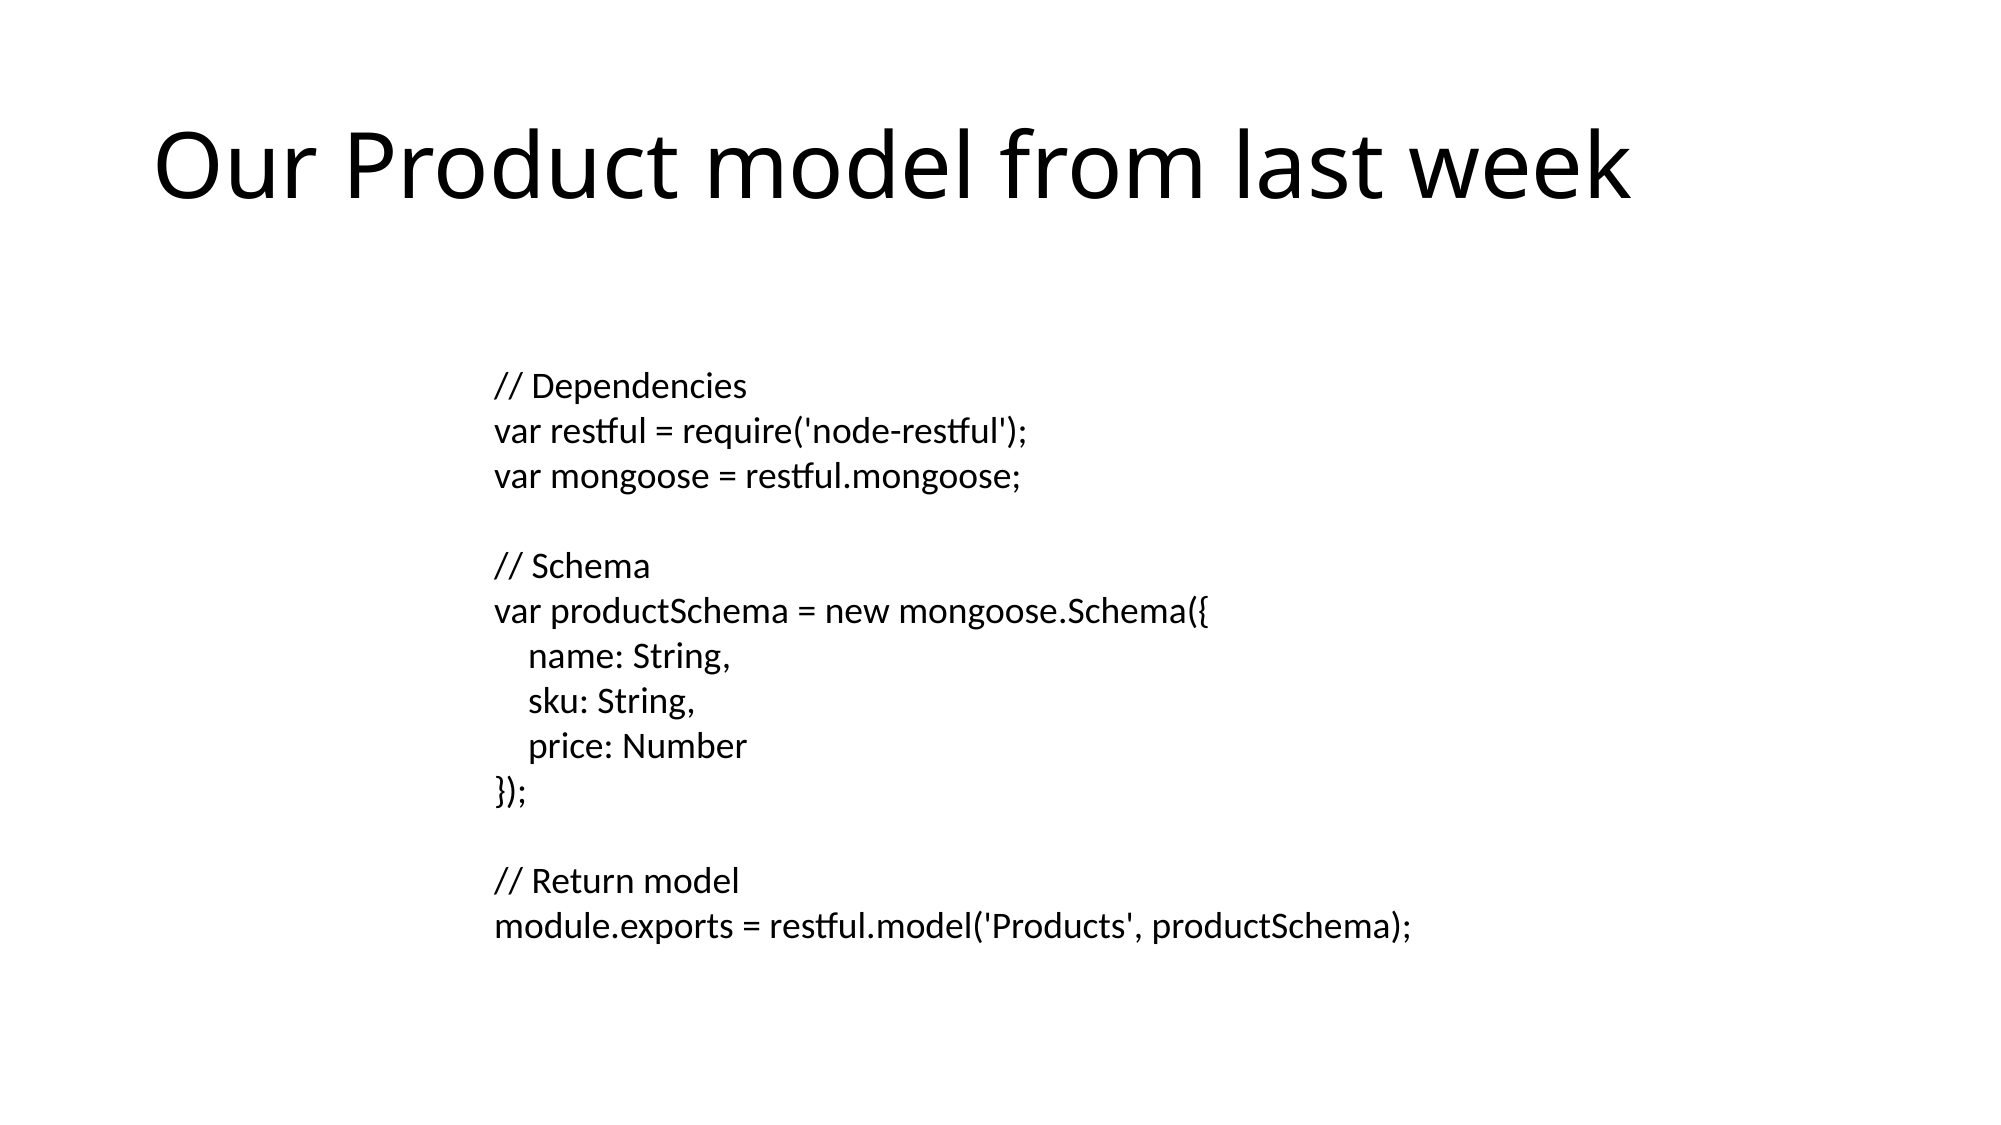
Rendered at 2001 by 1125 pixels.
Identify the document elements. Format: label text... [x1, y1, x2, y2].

text_box // Dependencies var restful = require('node-restful'); var mongoose = restful.mongoose; // Schema var productSchema = new mongoose.Schema({ name: String, sku: String, price: Number }); // Return model module.exports = restful.model('Products', productSchema); [479, 353, 1480, 954]
title Our Product model from last week [137, 59, 1863, 278]
